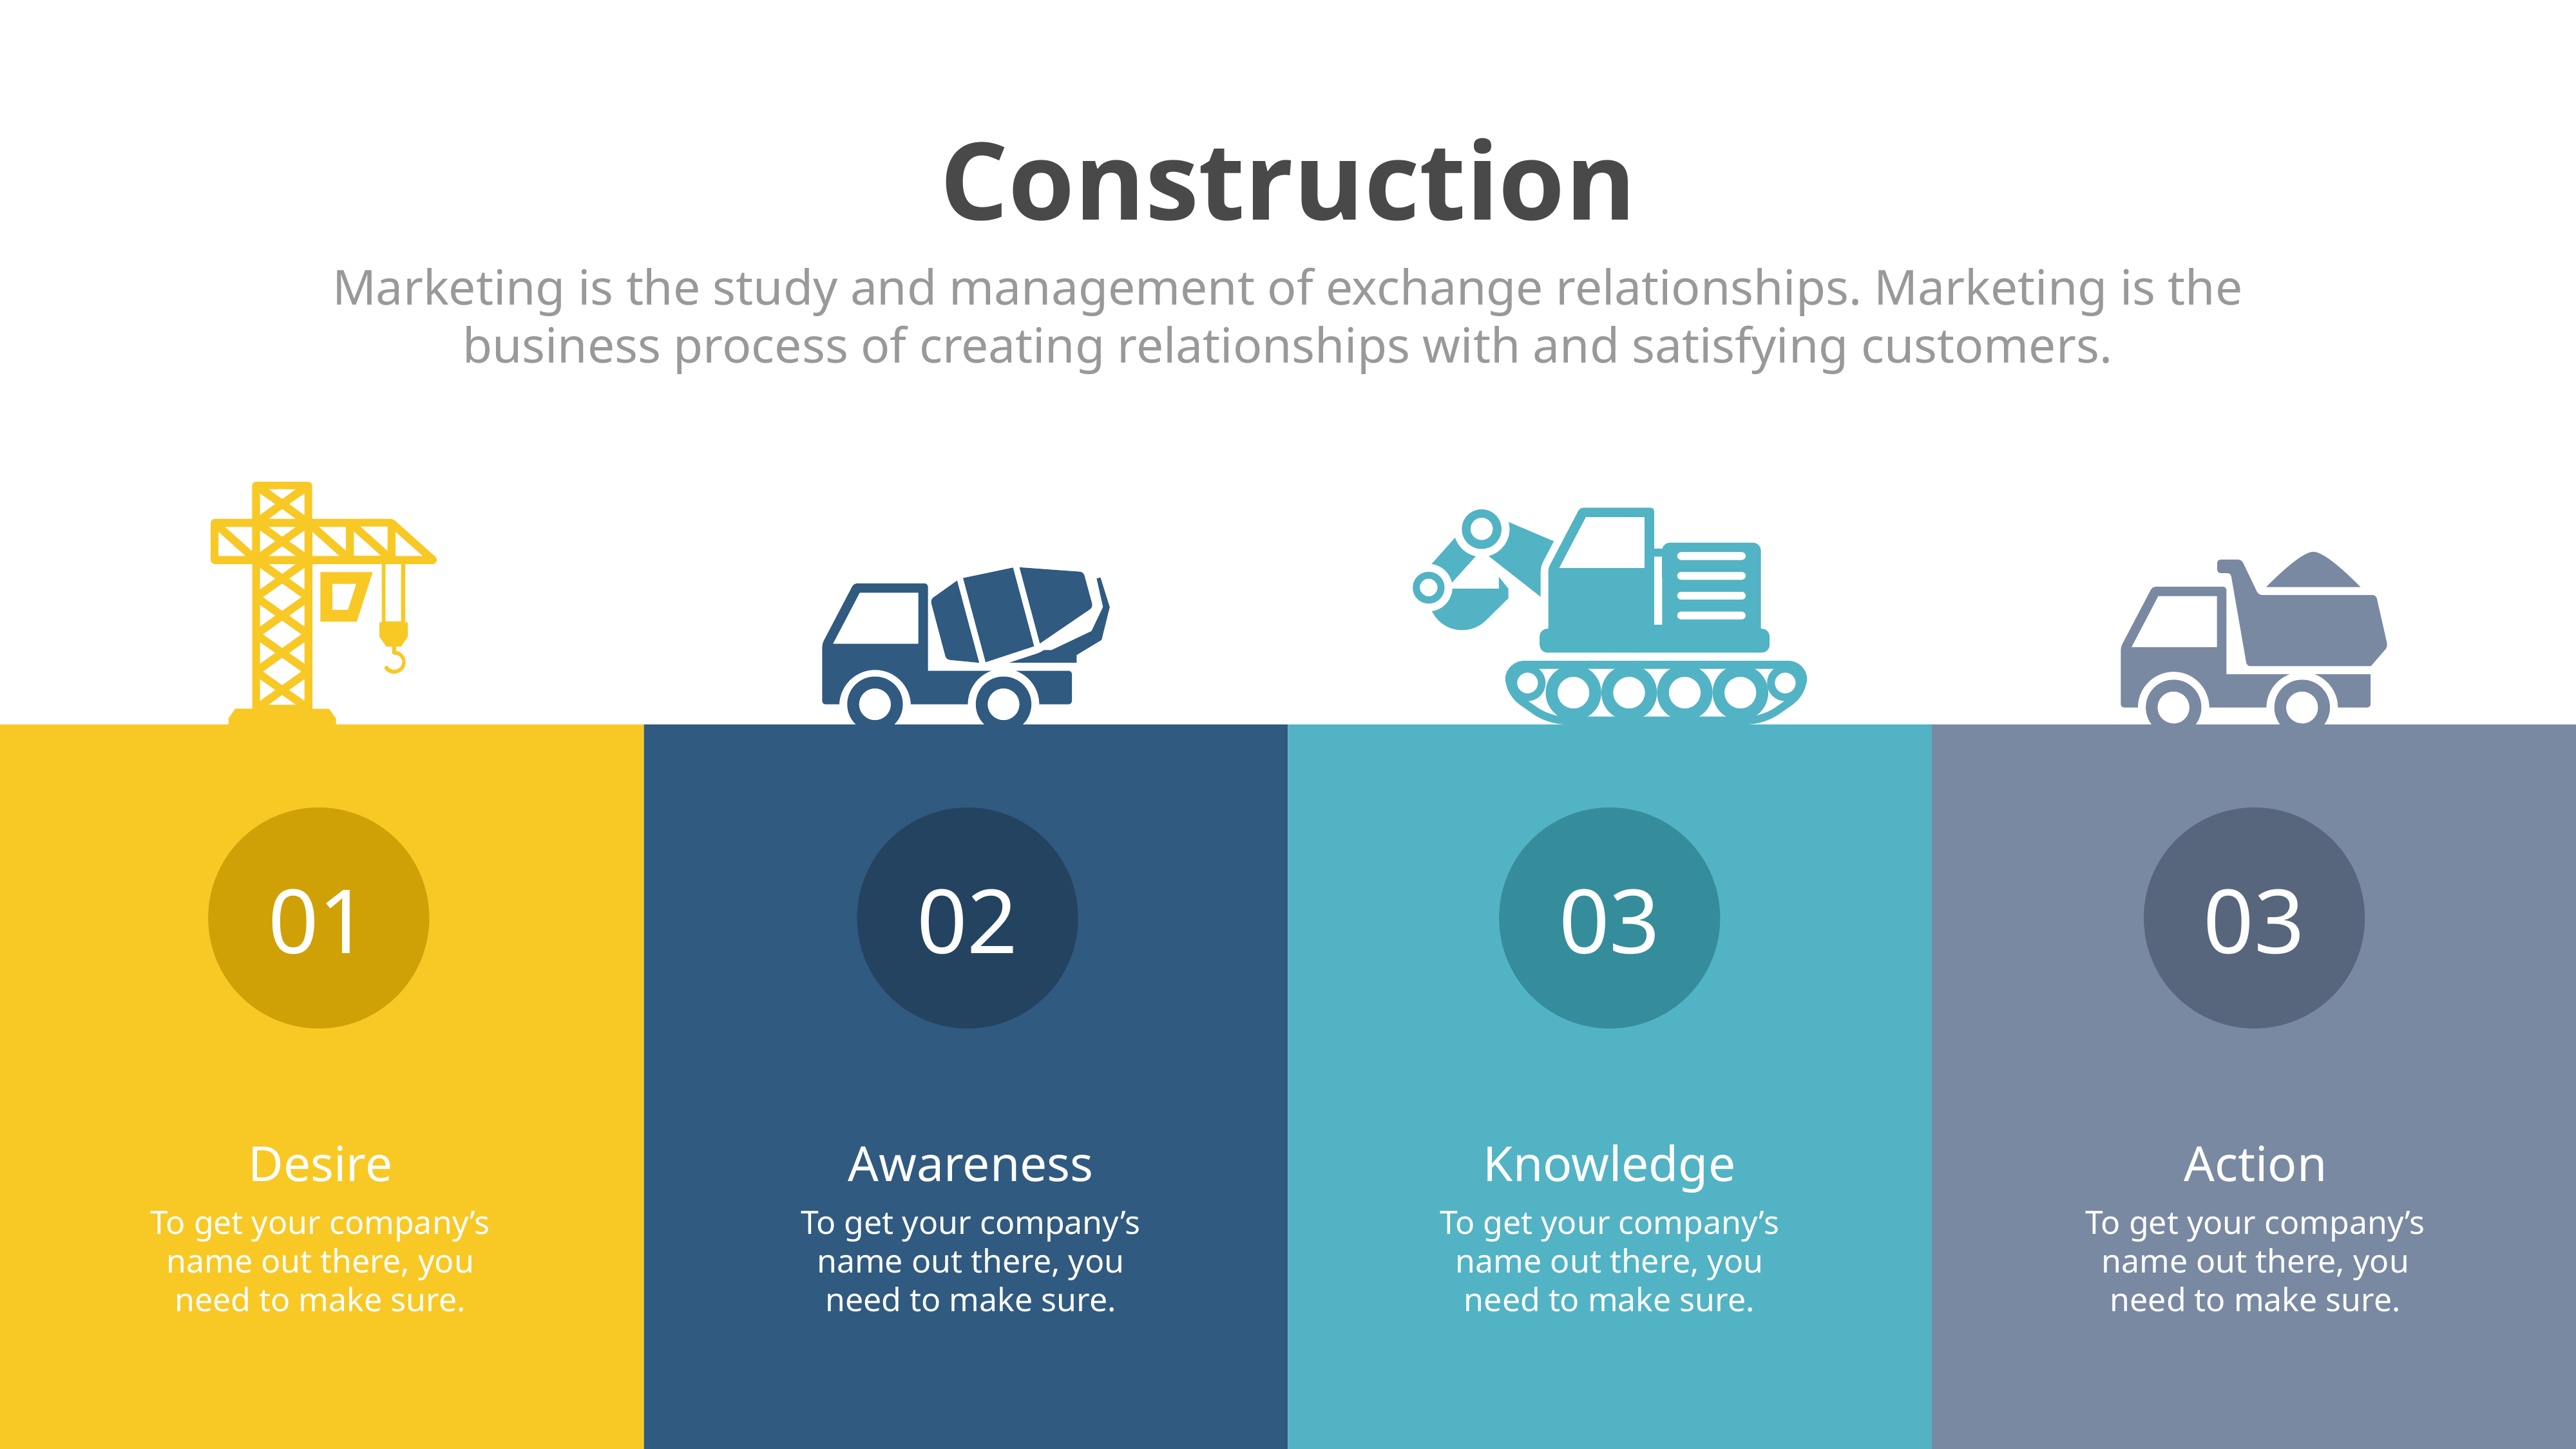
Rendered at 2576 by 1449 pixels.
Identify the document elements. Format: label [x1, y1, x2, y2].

text_box [779, 1128, 1162, 1324]
text_box [1413, 507, 1808, 724]
text_box [1418, 1128, 1801, 1324]
text_box [129, 1128, 512, 1324]
text_box [2064, 1128, 2447, 1324]
text_box [822, 567, 1110, 732]
text_box [211, 482, 437, 733]
text_box [2121, 551, 2387, 735]
text_box [281, 108, 2295, 379]
text_box [0, 724, 2576, 1449]
